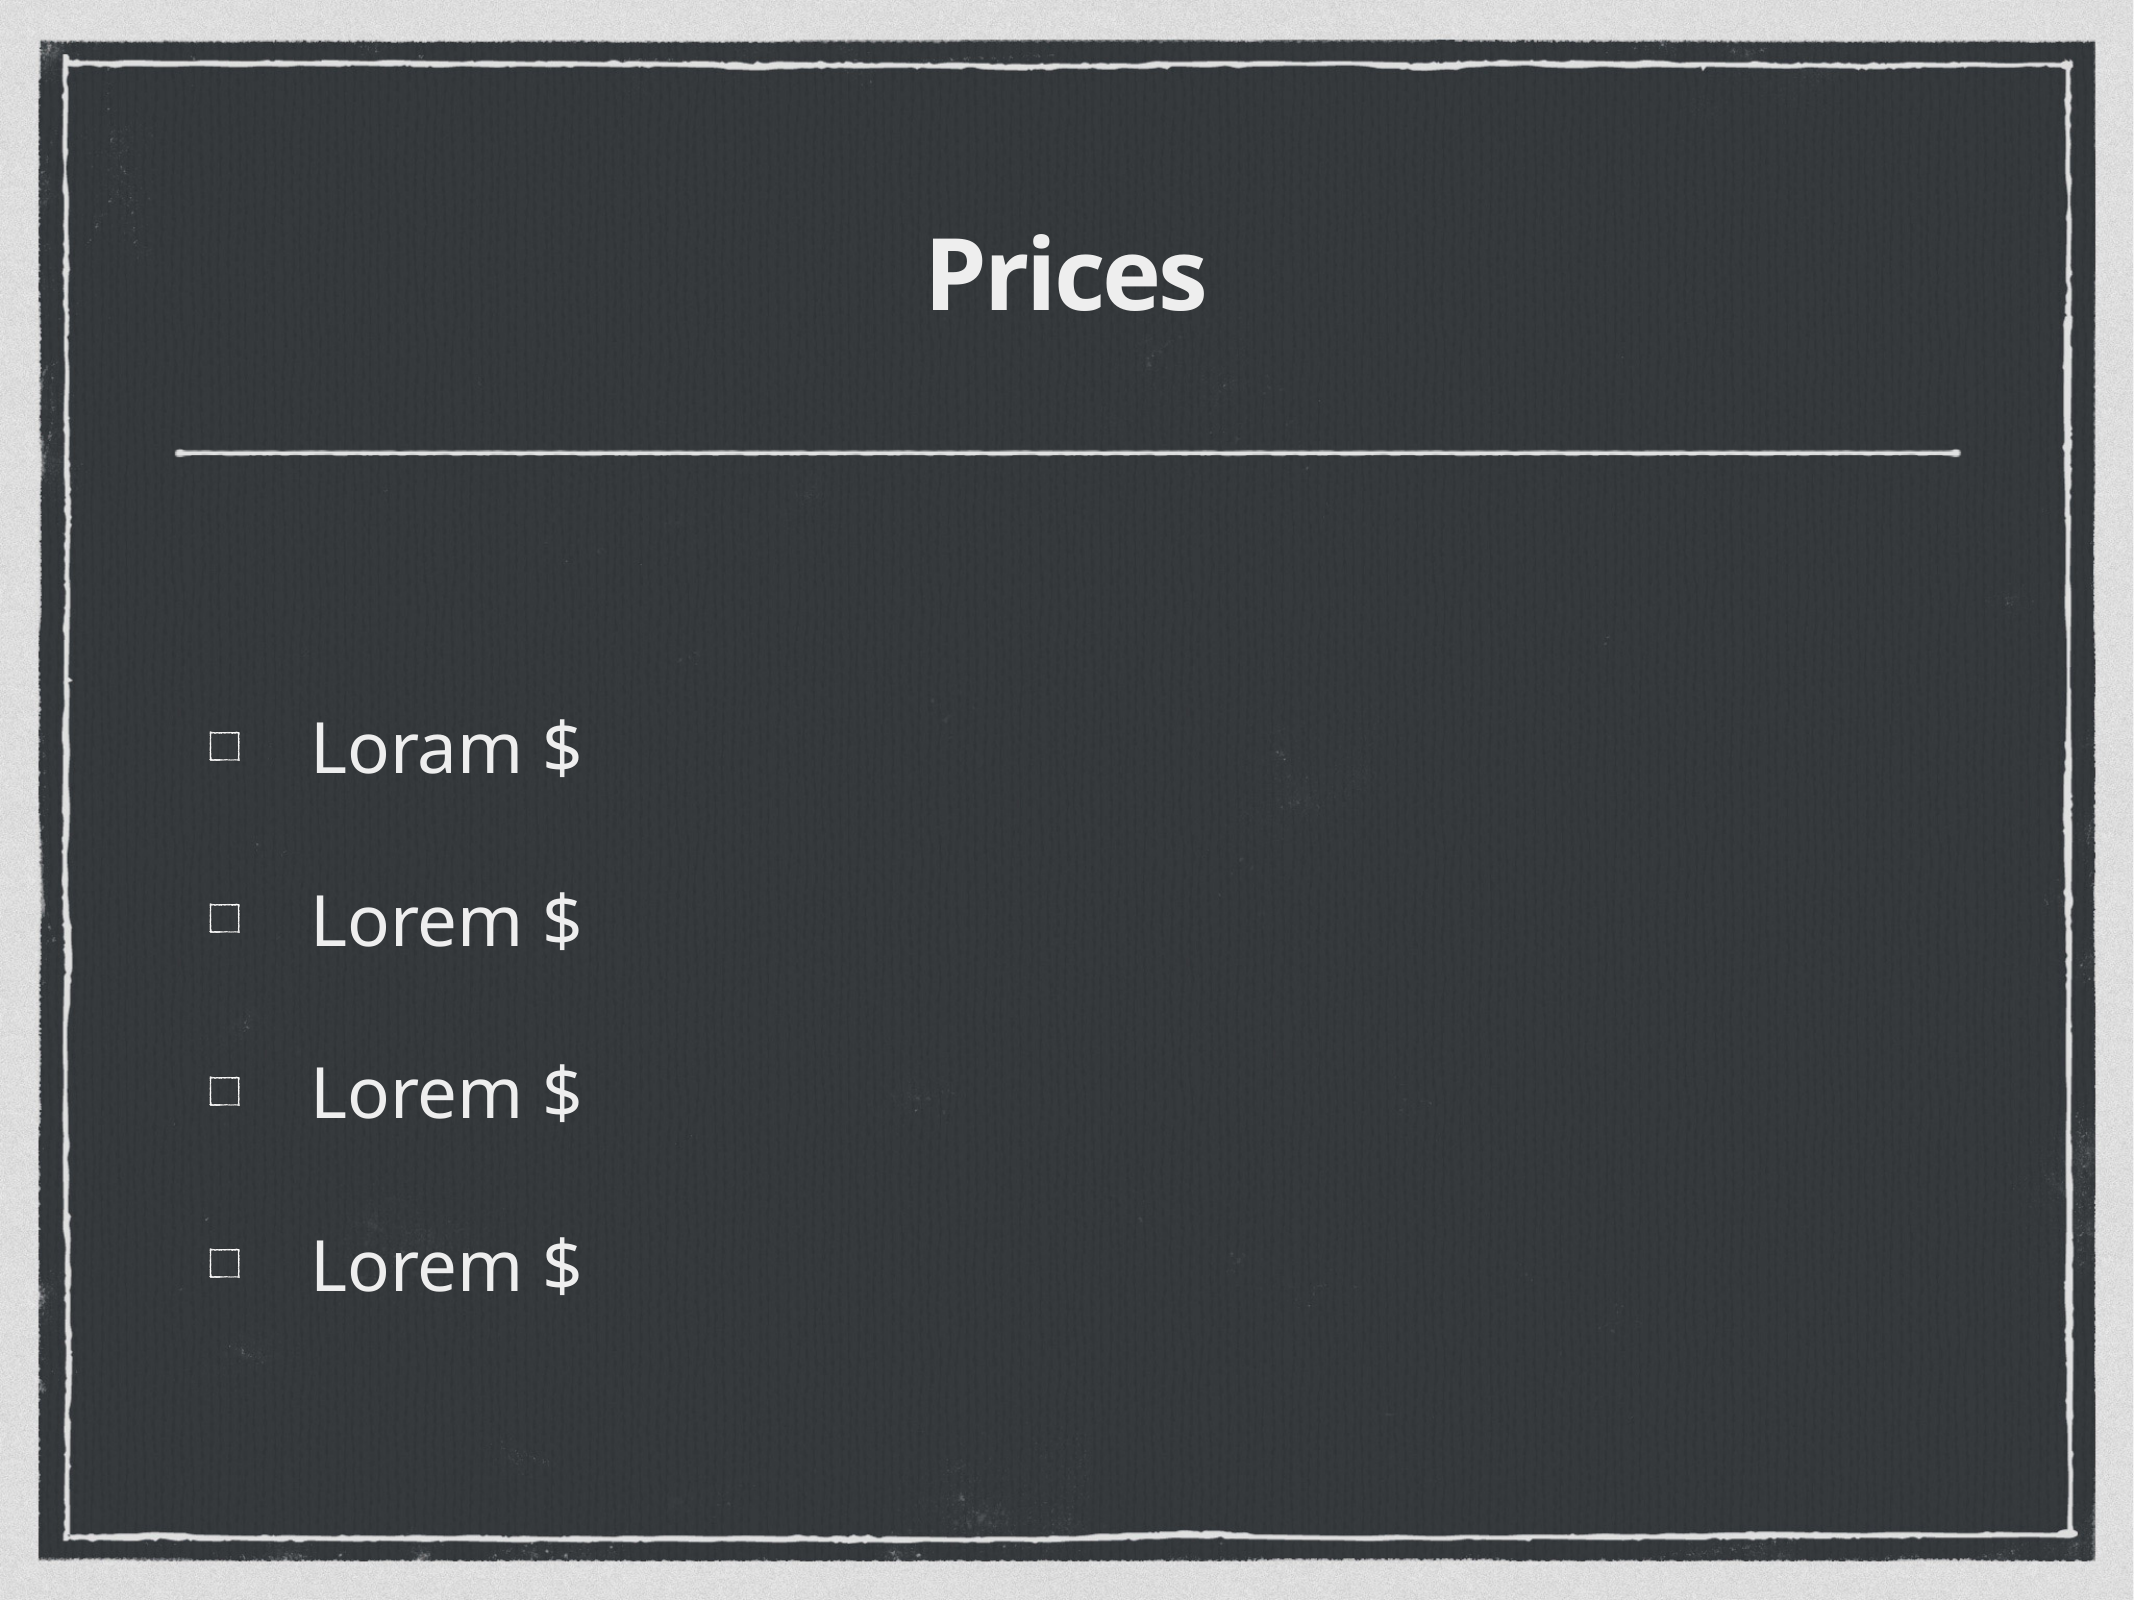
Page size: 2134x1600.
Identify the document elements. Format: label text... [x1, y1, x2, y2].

title Prices [207, 114, 1926, 428]
picture [0, 0, 2134, 1600]
list Loram $ Lorem $ Lorem $ Lorem $ [207, 534, 1926, 1474]
